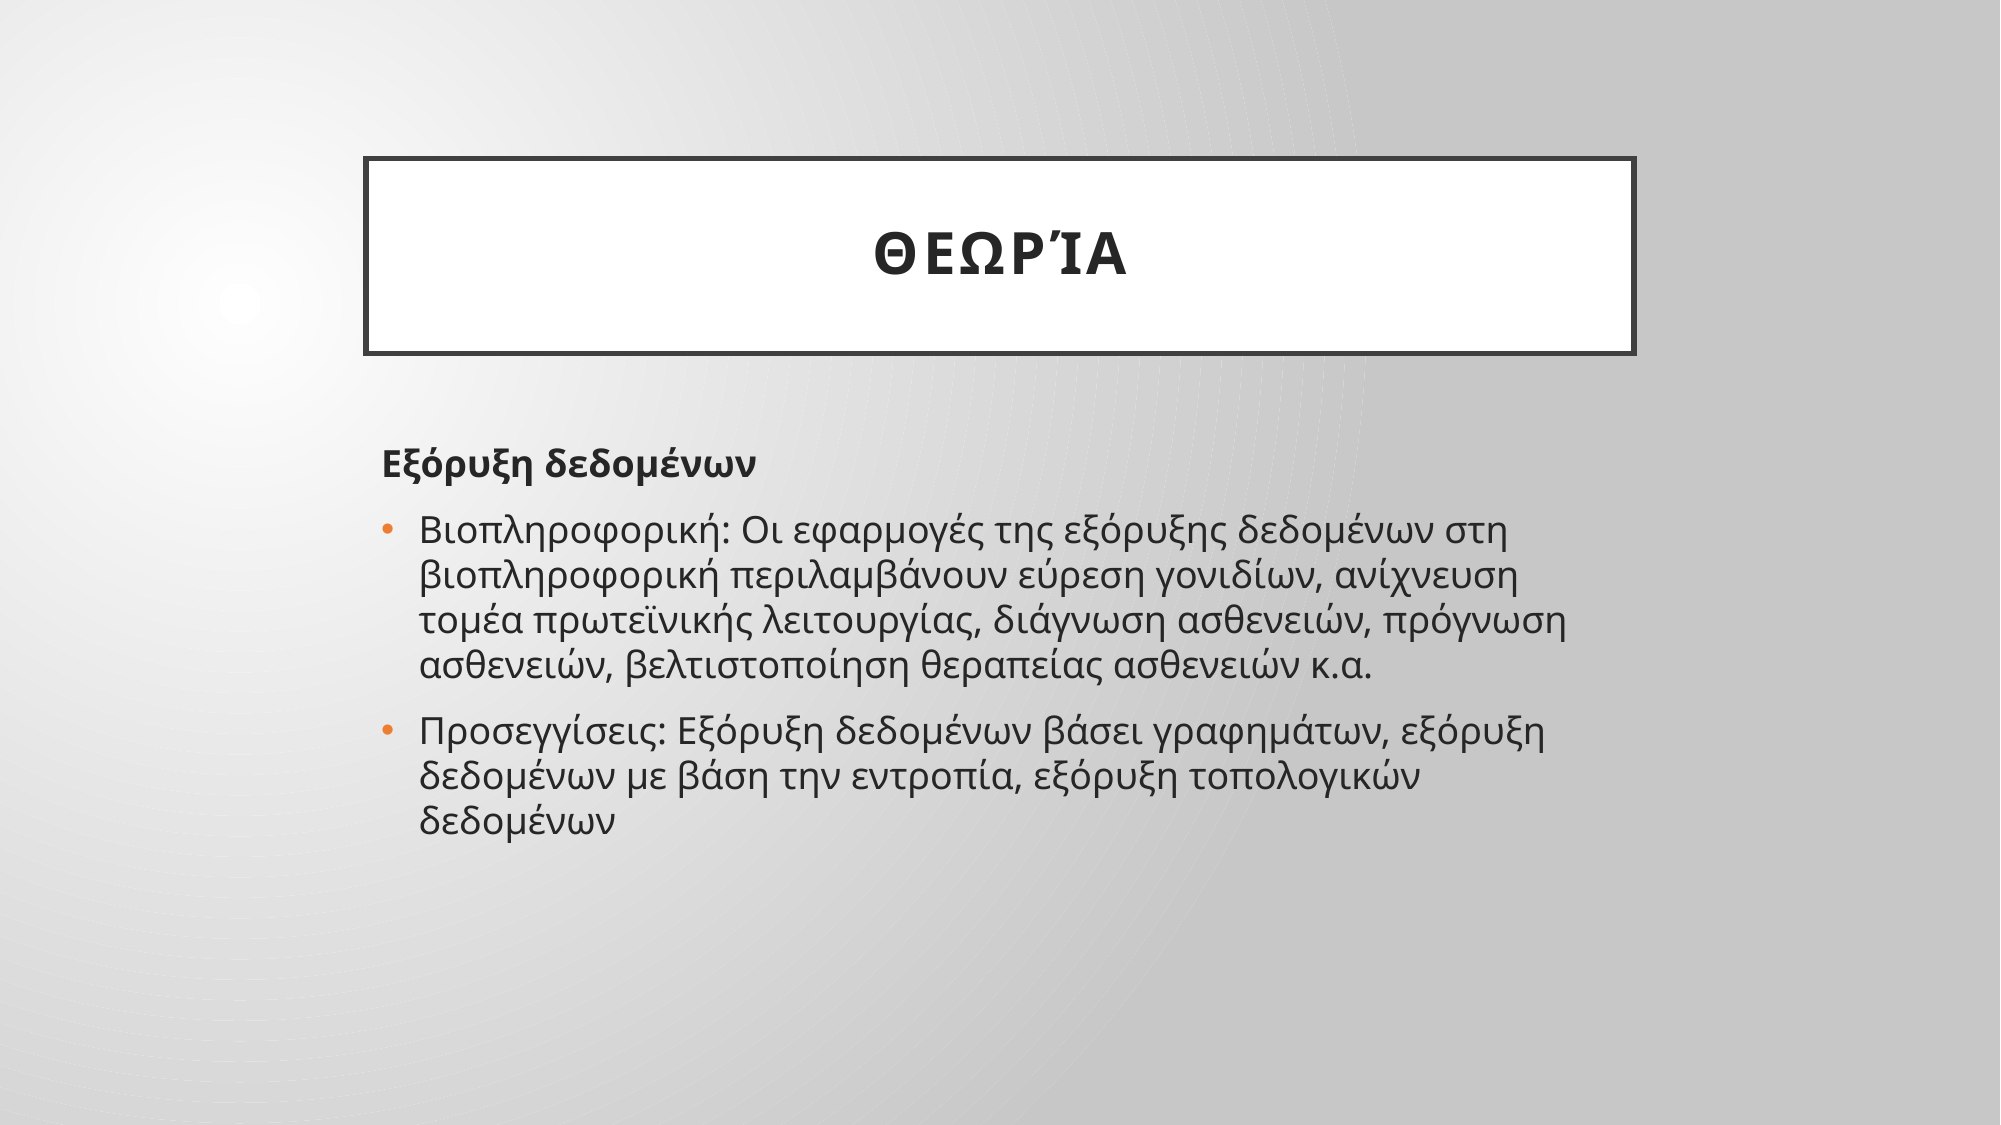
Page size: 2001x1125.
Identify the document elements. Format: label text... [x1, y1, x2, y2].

list Εξόρυξη δεδομένων Βιοπληροφορική: Οι εφαρμογές της εξόρυξης δεδομένων στη βιοπληροφορική περιλαμβάνουν εύρεση γονιδίων, ανίχνευση τομέα πρωτεϊνικής λειτουργίας, διάγνωση ασθενειών, πρόγνωση ασθενειών, βελτιστοποίηση θεραπείας ασθενειών κ.α. Προσεγγίσεις: Εξόρυξη δεδομένων βάσει γραφημάτων, εξόρυξη δεδομένων με βάση την εντροπία, εξόρυξη τοπολογικών δεδομένων [366, 432, 1634, 942]
title Θεωρία [363, 156, 1637, 356]
